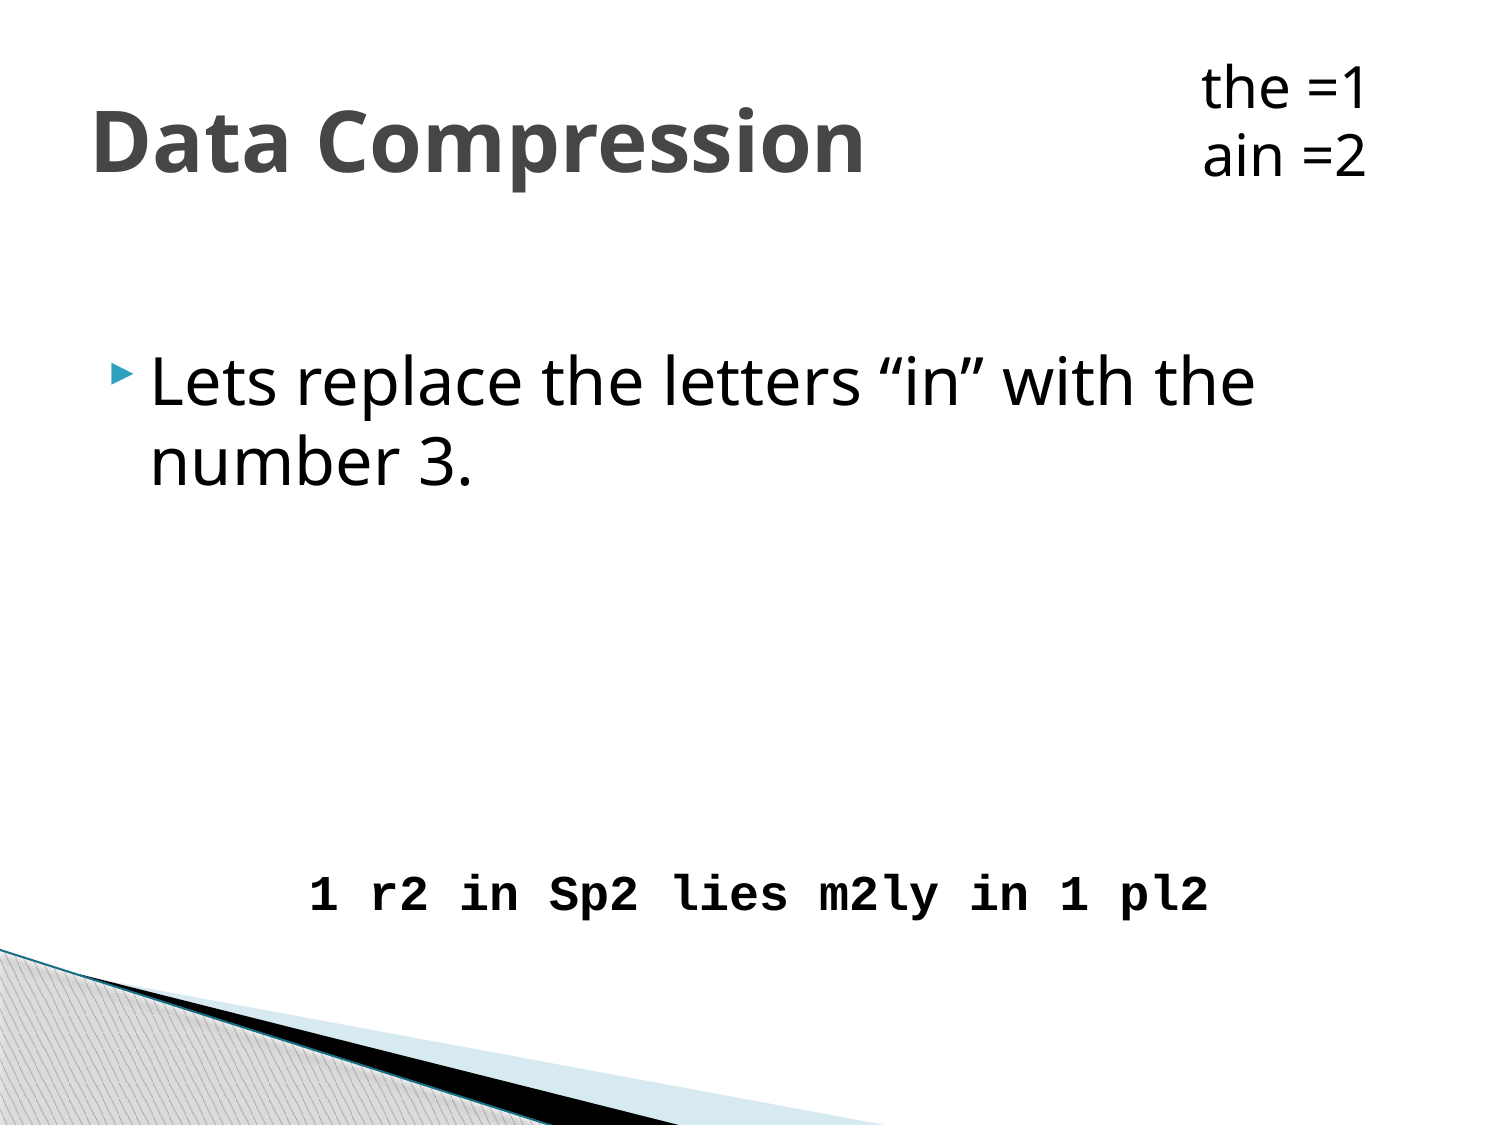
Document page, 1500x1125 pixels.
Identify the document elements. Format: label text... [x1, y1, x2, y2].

text_box ain =2 [1187, 110, 1383, 196]
list Lets replace the letters “in” with the number 3. 1 r2 in Sp2 lies m2ly in 1 pl2 [75, 243, 1425, 986]
text_box the =1 [1186, 42, 1389, 128]
title Data Compression [75, 45, 1425, 233]
